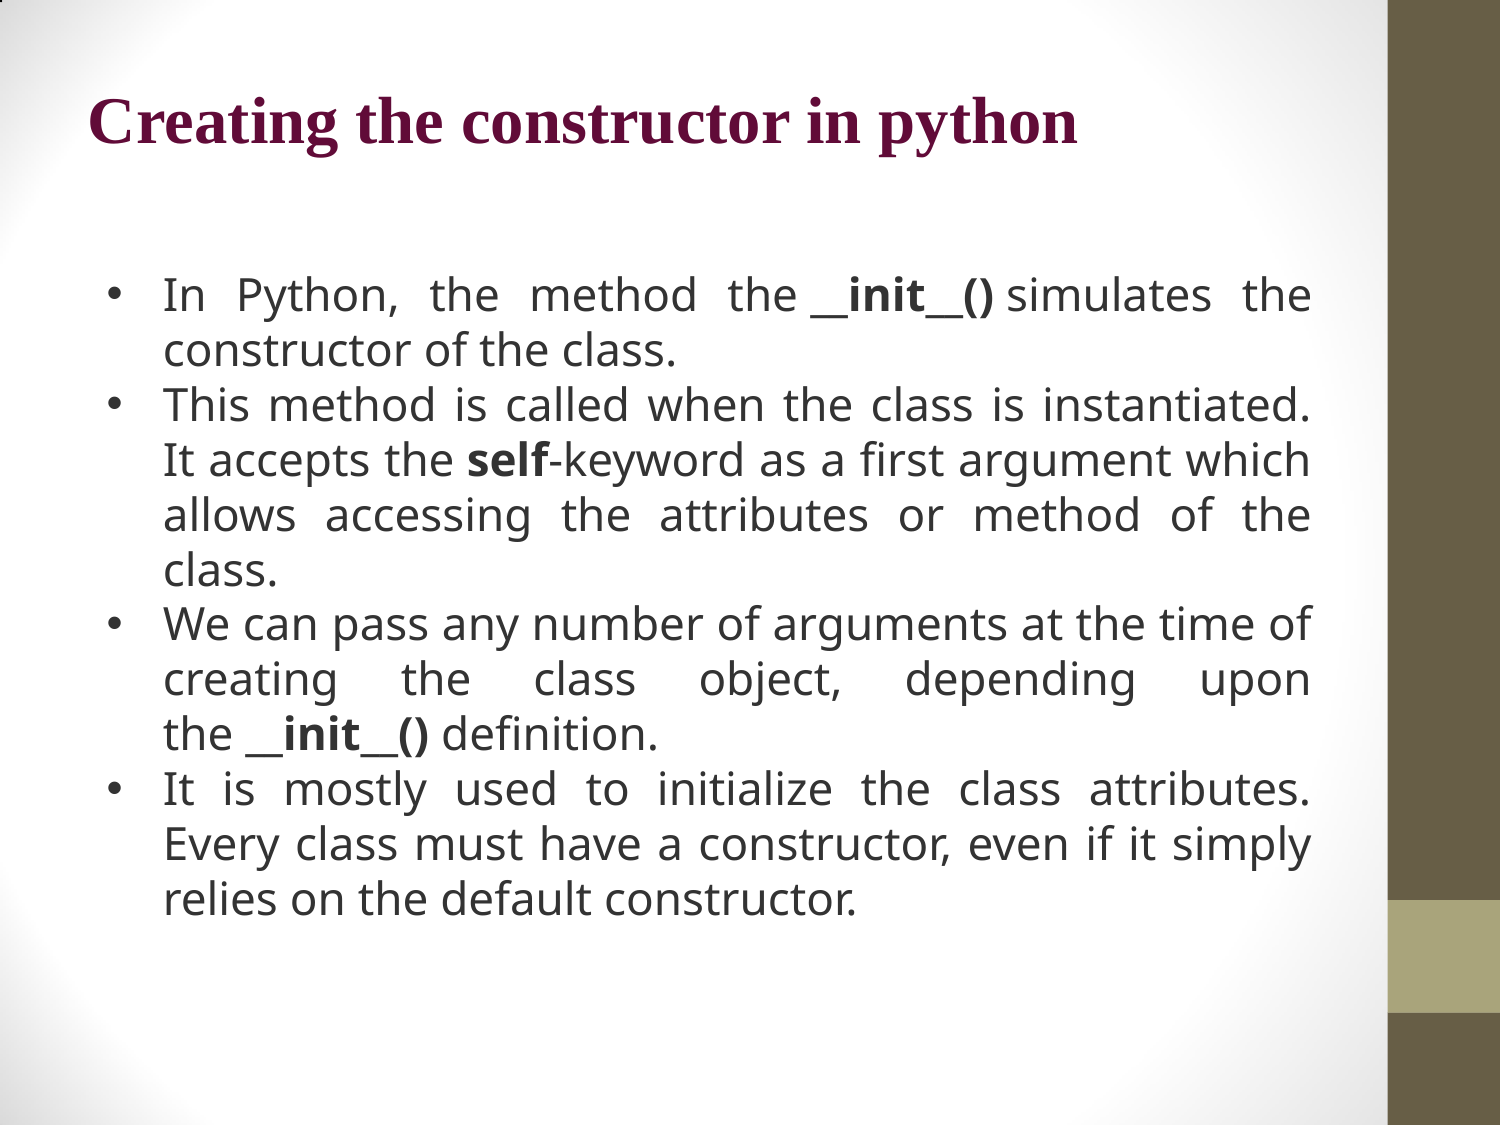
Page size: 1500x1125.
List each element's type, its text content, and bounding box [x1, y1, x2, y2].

list In Python, the method the __init__() simulates the constructor of the class. This method is called when the class is instantiated. It accepts the self-keyword as a first argument which allows accessing the attributes or method of the class. We can pass any number of arguments at the time of creating the class object, depending upon the __init__() definition. It is mostly used to initialize the class attributes. Every class must have a constructor, even if it simply relies on the default constructor. [106, 265, 1313, 932]
title Creating the constructor in python [87, 76, 1413, 274]
picture [0, 0, 1387, 1125]
